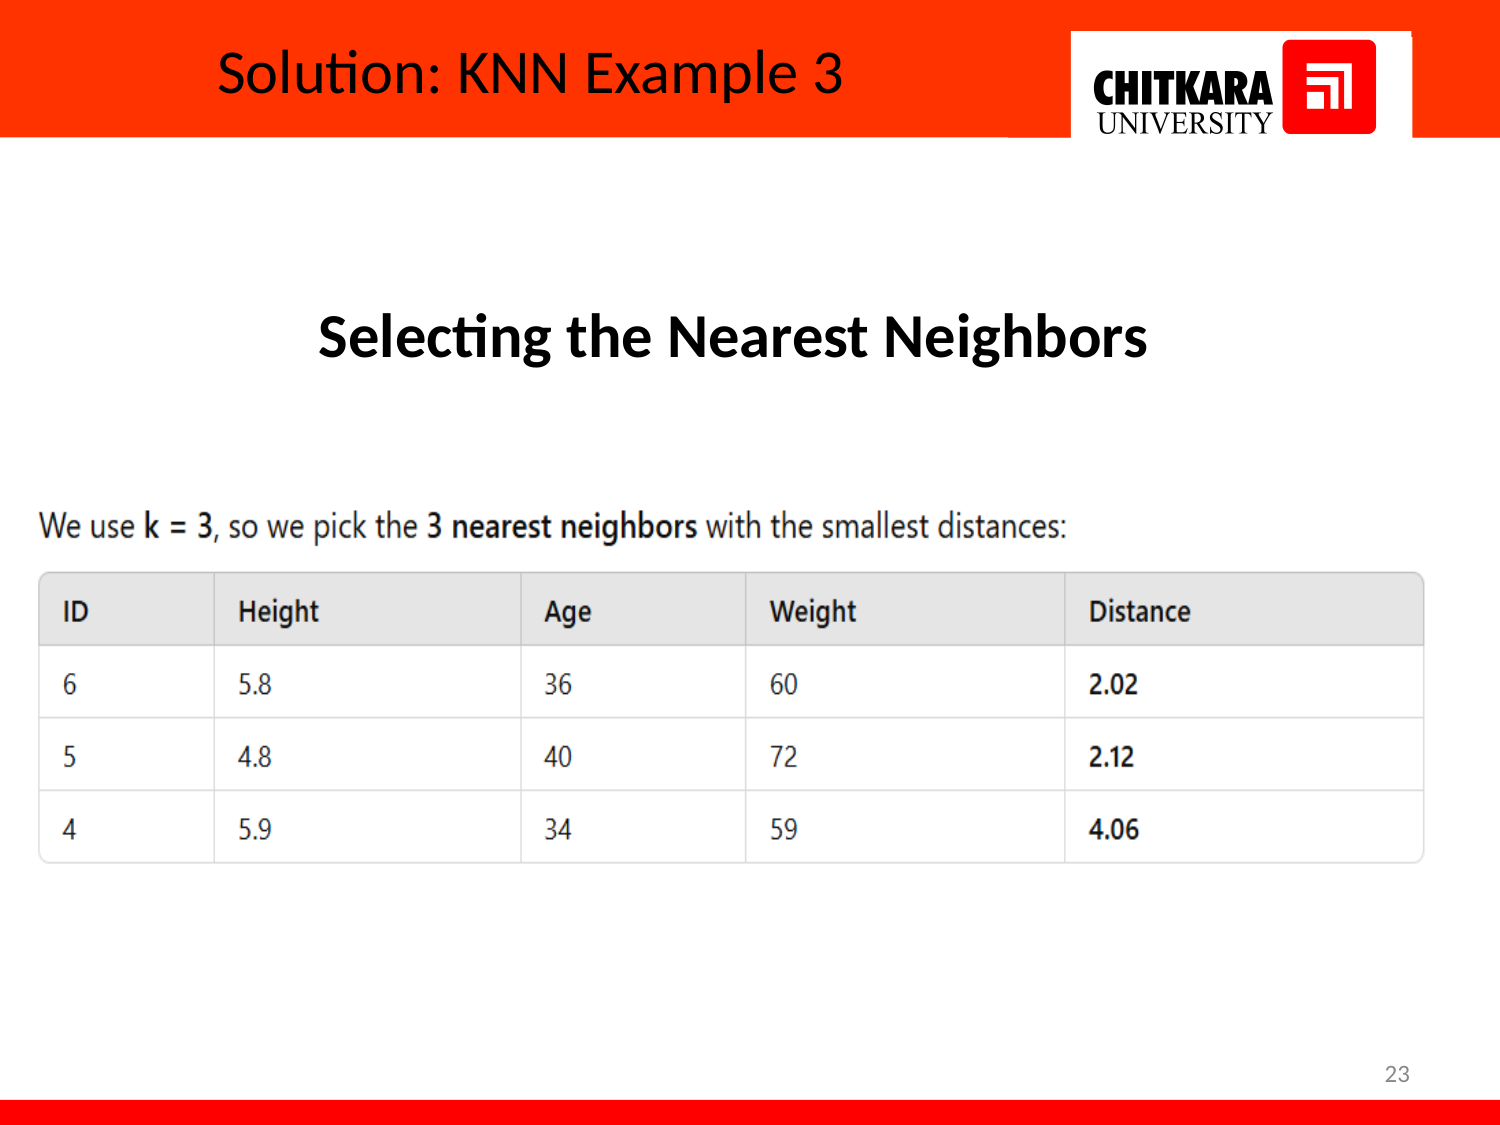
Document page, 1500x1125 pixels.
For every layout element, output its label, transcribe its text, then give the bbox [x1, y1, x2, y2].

title Solution: KNN Example 3 [0, 0, 1063, 138]
picture [0, 492, 1452, 901]
slide_number 23 [1074, 1042, 1425, 1103]
picture [1074, 37, 1391, 138]
text_box Selecting the Nearest Neighbors [0, 223, 1469, 442]
